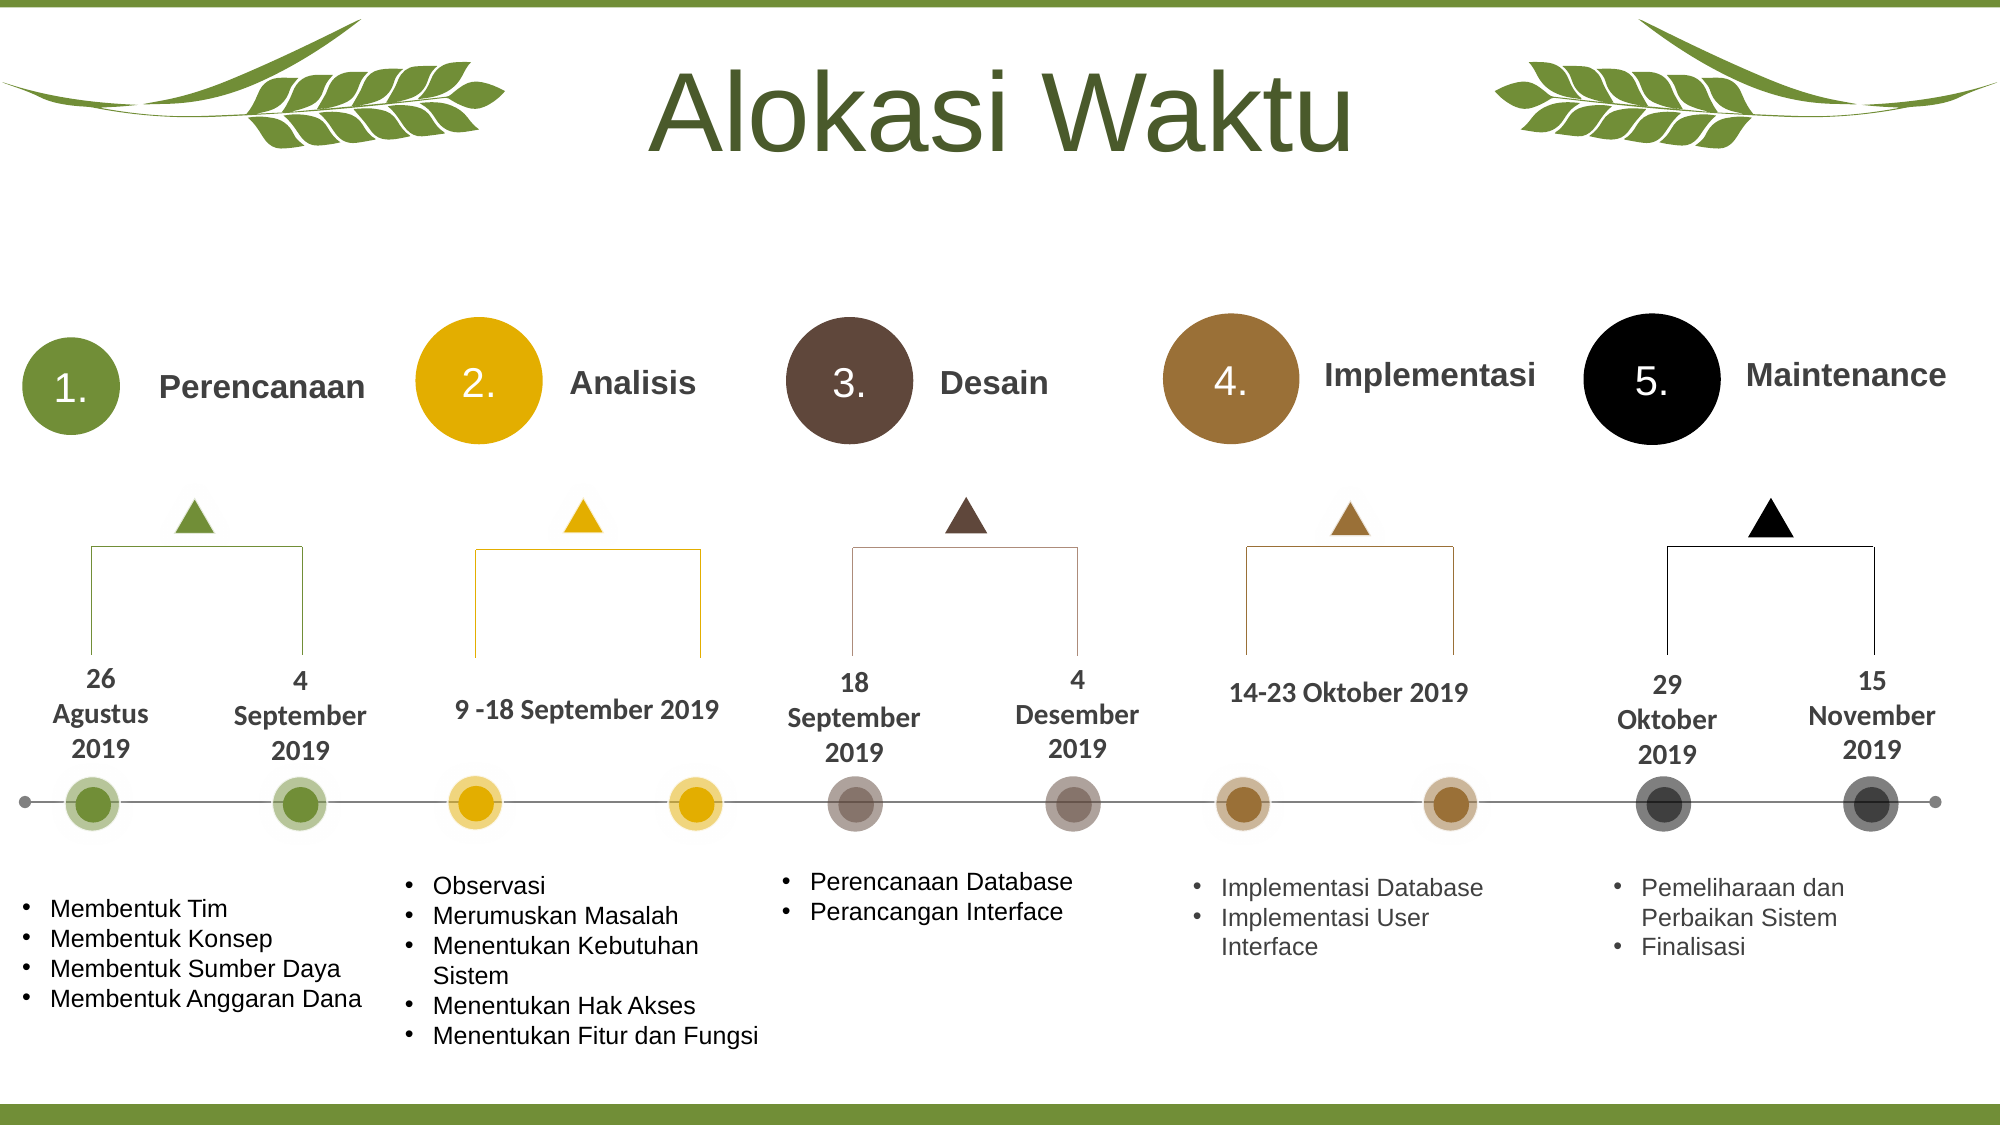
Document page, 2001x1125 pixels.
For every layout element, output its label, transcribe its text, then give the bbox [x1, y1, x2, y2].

text_box Membentuk Tim Membentuk Konsep Membentuk Sumber Daya Membentuk Anggaran Dana [7, 884, 387, 1020]
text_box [1422, 776, 1479, 832]
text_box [852, 547, 1078, 656]
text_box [475, 549, 701, 658]
text_box 29 Oktober 2019 [1596, 657, 1739, 778]
text_box 15 November2019 [1792, 653, 1952, 774]
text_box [668, 776, 724, 832]
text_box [827, 776, 883, 832]
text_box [1162, 313, 1563, 445]
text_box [1667, 546, 1875, 655]
text_box [945, 496, 988, 534]
text_box 4 Desember 2019 [998, 652, 1158, 773]
text_box [171, 495, 218, 535]
text_box Implementasi Database Implementasi User Interface [1178, 863, 1522, 969]
text_box 14-23 Oktober 2019 [1201, 665, 1496, 716]
list Alokasi Waktu [53, 55, 1952, 175]
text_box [1583, 313, 1986, 445]
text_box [1246, 546, 1454, 655]
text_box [64, 776, 120, 832]
text_box Pemeliharaan dan Perbaikan Sistem Finalisasi [1598, 863, 1936, 969]
text_box Perencanaan Database Perancangan Interface [767, 858, 1164, 933]
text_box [415, 316, 746, 445]
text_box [91, 546, 303, 655]
text_box [1327, 497, 1374, 538]
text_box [447, 775, 503, 831]
text_box [1748, 497, 1794, 538]
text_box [785, 316, 1117, 445]
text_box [1843, 776, 1899, 832]
text_box Observasi Merumuskan Masalah Menentukan Kebutuhan Sistem Menentukan Hak Akses Menentukan Fitur dan Fungsi [390, 862, 787, 1057]
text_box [1215, 776, 1271, 832]
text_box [22, 337, 387, 466]
text_box 9 -18 September 2019 [437, 682, 737, 733]
text_box 18 September 2019 [771, 655, 938, 776]
text_box 4 September 2019 [211, 654, 390, 774]
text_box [1635, 776, 1692, 832]
text_box [560, 494, 607, 535]
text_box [272, 776, 328, 832]
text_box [1045, 776, 1101, 832]
text_box 26 Agustus 2019 [22, 651, 179, 772]
